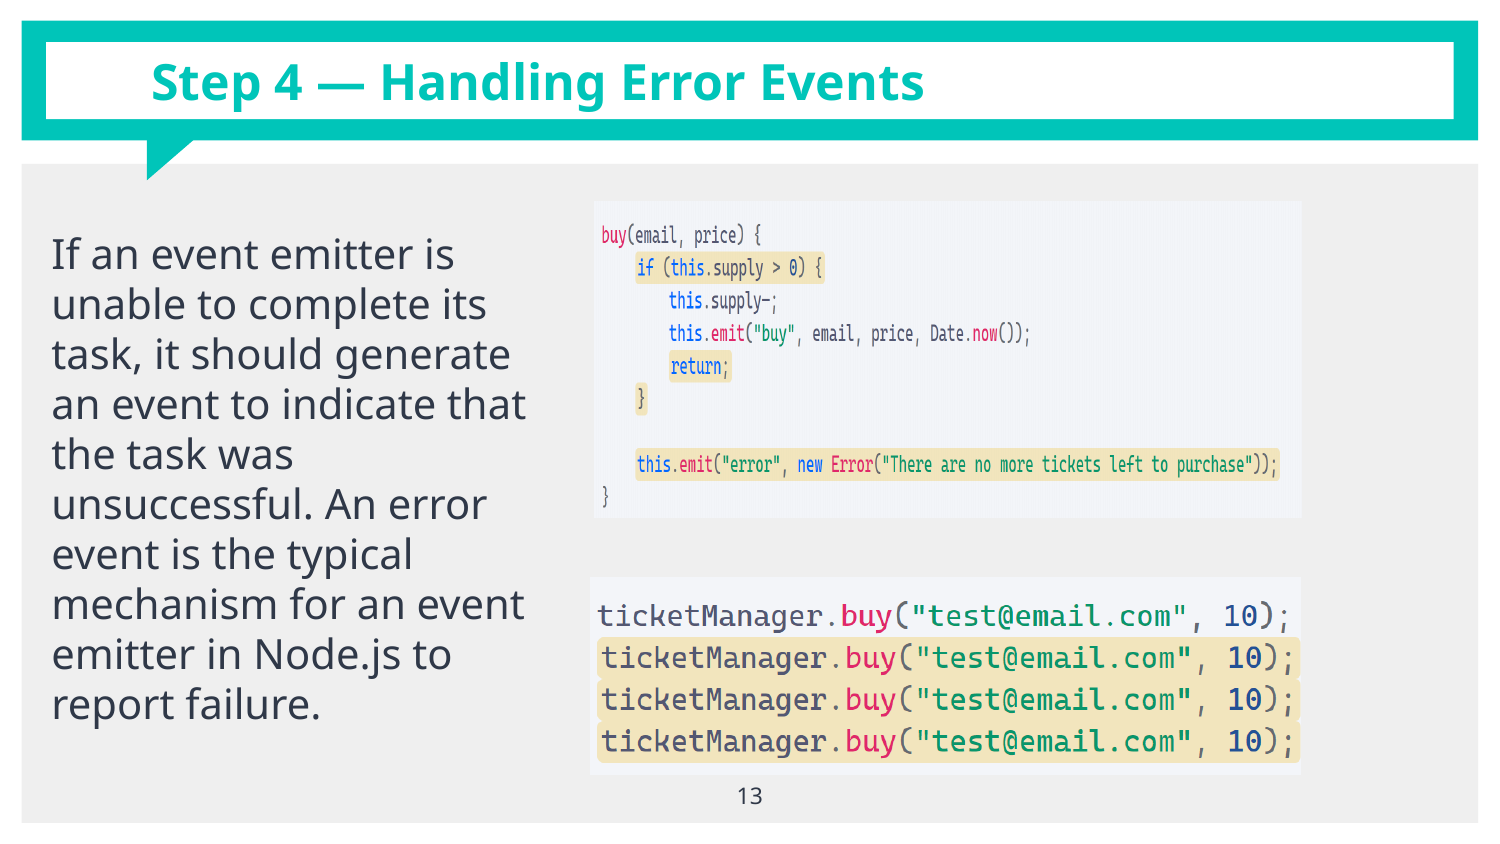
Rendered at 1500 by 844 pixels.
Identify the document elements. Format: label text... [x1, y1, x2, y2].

slide_number ‹#› [705, 782, 795, 832]
list If an event emitter is unable to complete its task, it should generate an event to indicate that the task was unsuccessful. An error event is the typical mechanism for an event emitter in Node.js to report failure. [36, 212, 556, 719]
picture [594, 201, 1302, 518]
title Step 4 — Handling Error Events [136, 20, 1441, 141]
picture [589, 577, 1302, 775]
